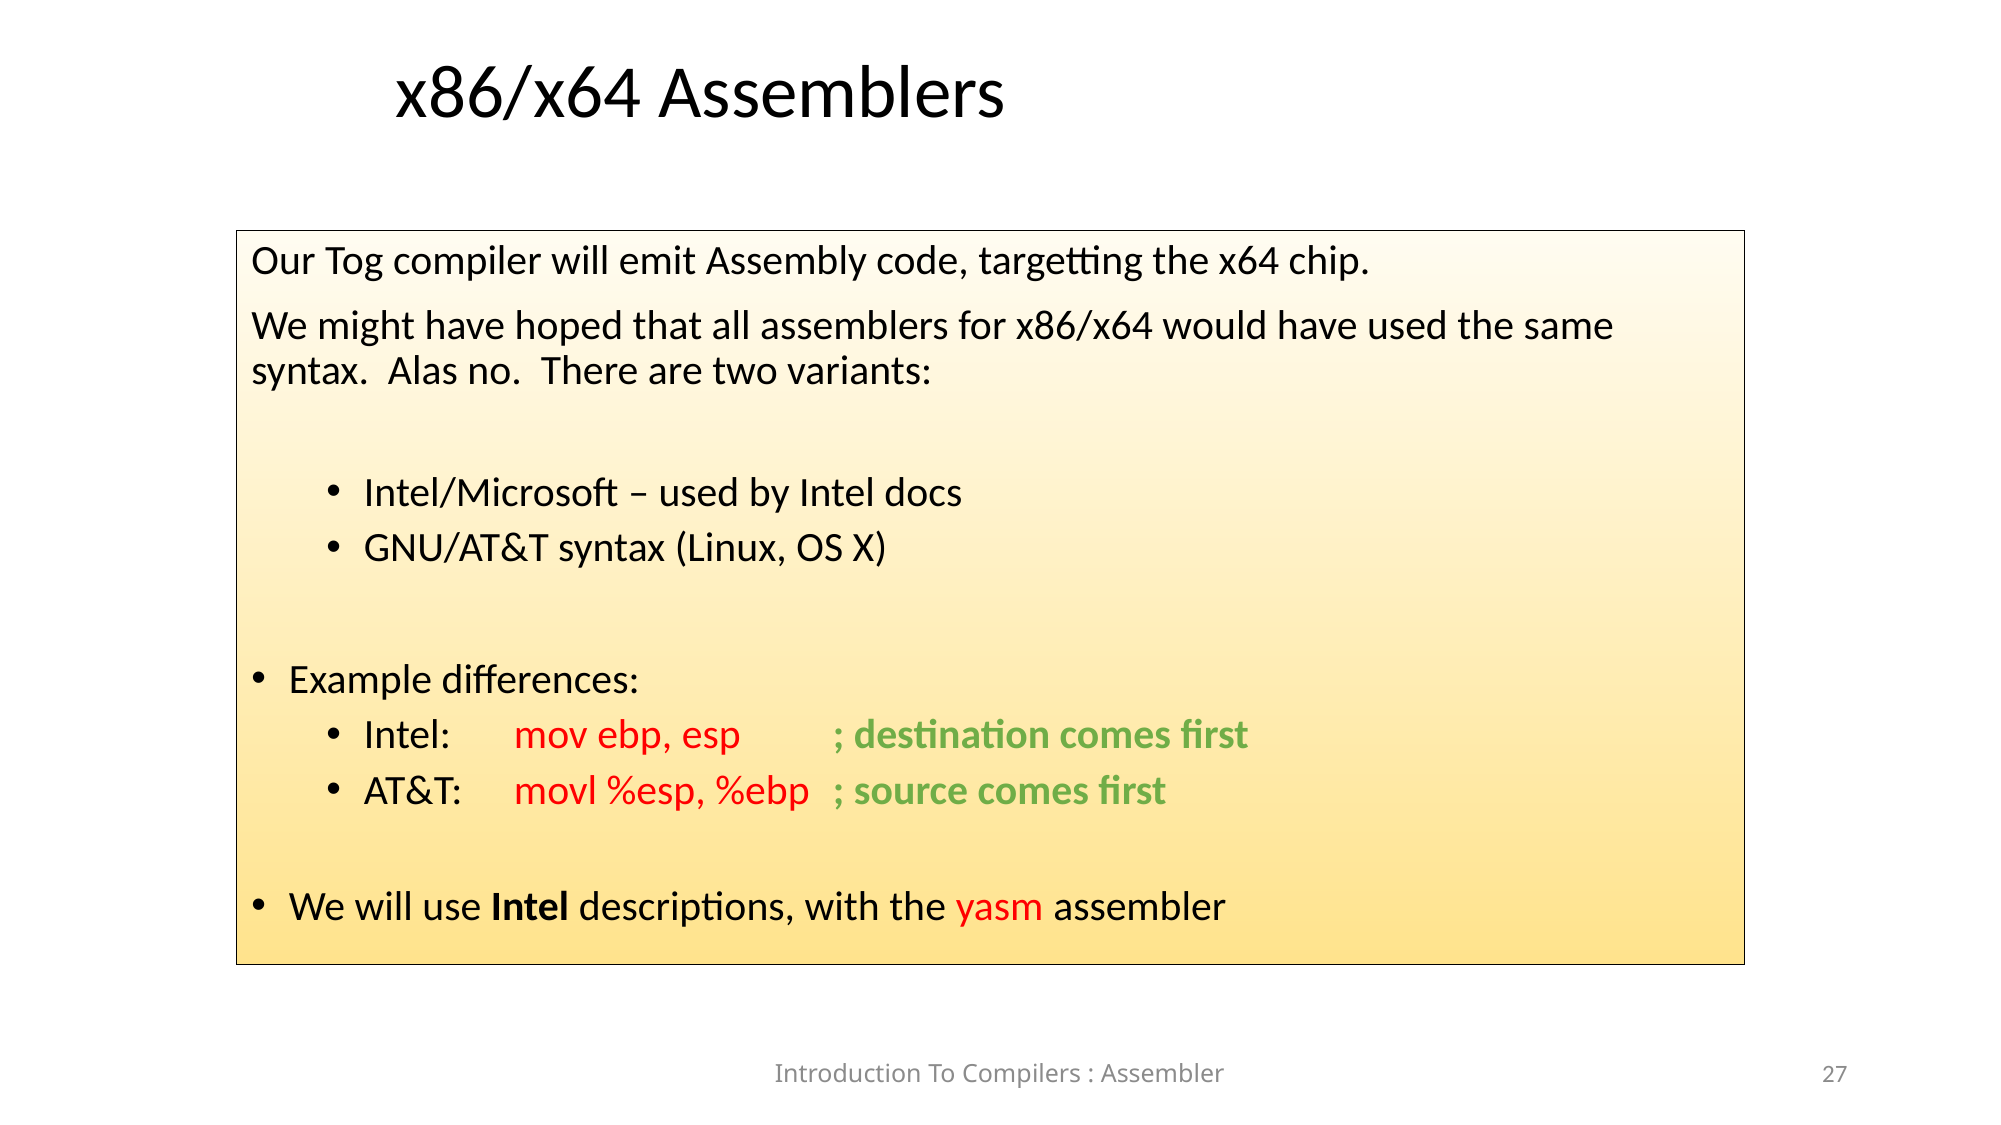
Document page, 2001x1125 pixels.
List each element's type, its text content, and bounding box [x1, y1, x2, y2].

text_box <number> [1412, 1042, 1863, 1103]
text_box Introduction To Compilers : Assembler [662, 1042, 1338, 1103]
text_box x86/x64 Assemblers [380, 41, 1669, 146]
text_box Our Tog compiler will emit Assembly code, targetting the x64 chip. We might have hoped that all assemblers for x86/x64 would have used the same syntax. Alas no. There are two variants: Intel/Microsoft – used by Intel docs GNU/AT&T syntax (Linux, OS X) Example differences: Intel: mov ebp, esp ; destination comes first AT&T: movl %esp, %ebp ; source comes first We will use Intel descriptions, with the yasm assembler [236, 230, 1745, 965]
